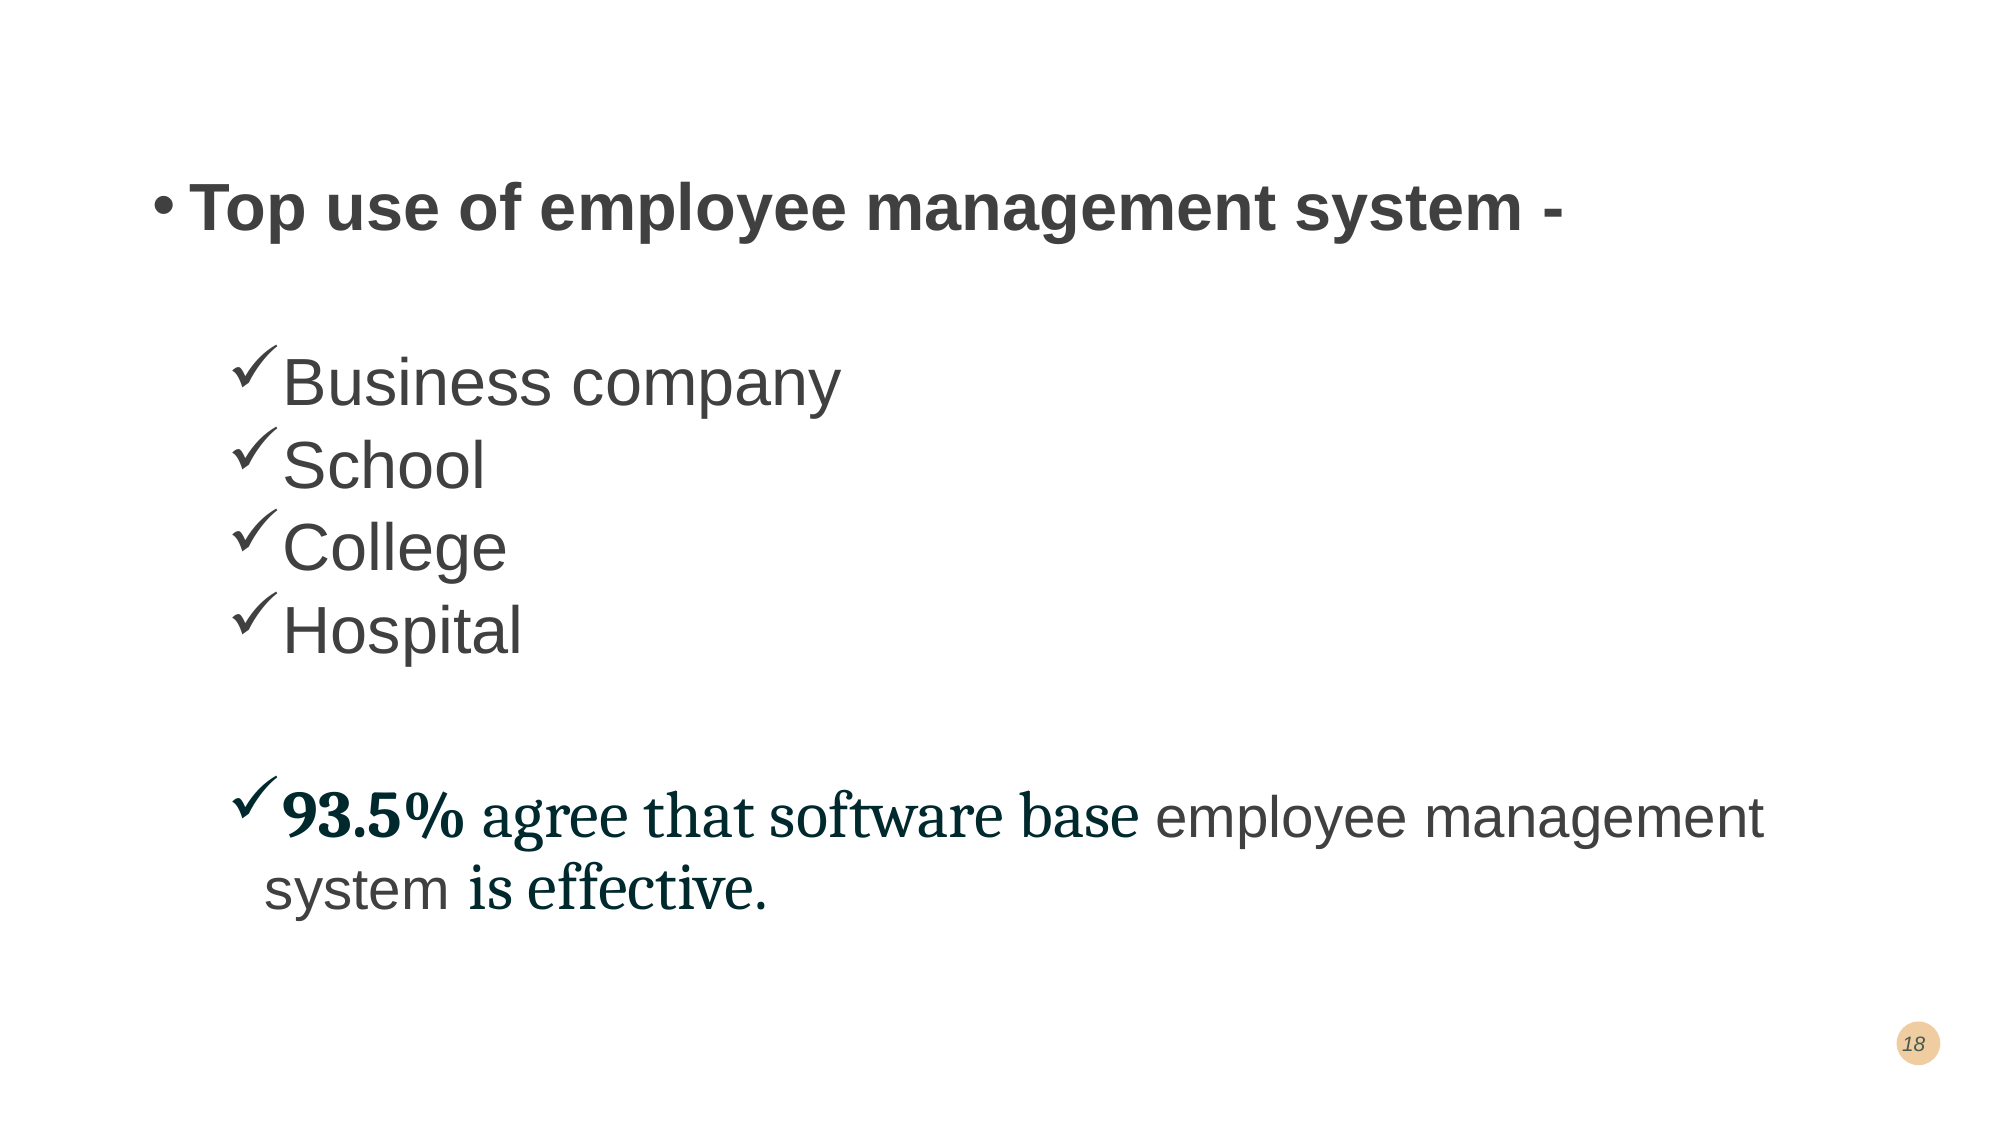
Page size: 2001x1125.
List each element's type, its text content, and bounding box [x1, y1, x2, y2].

list Top use of employee management system - Business company School College Hospital 93.5% agree that software base employee management system is effective. [137, 64, 1863, 1014]
slide_number 18 [1881, 1012, 1940, 1073]
